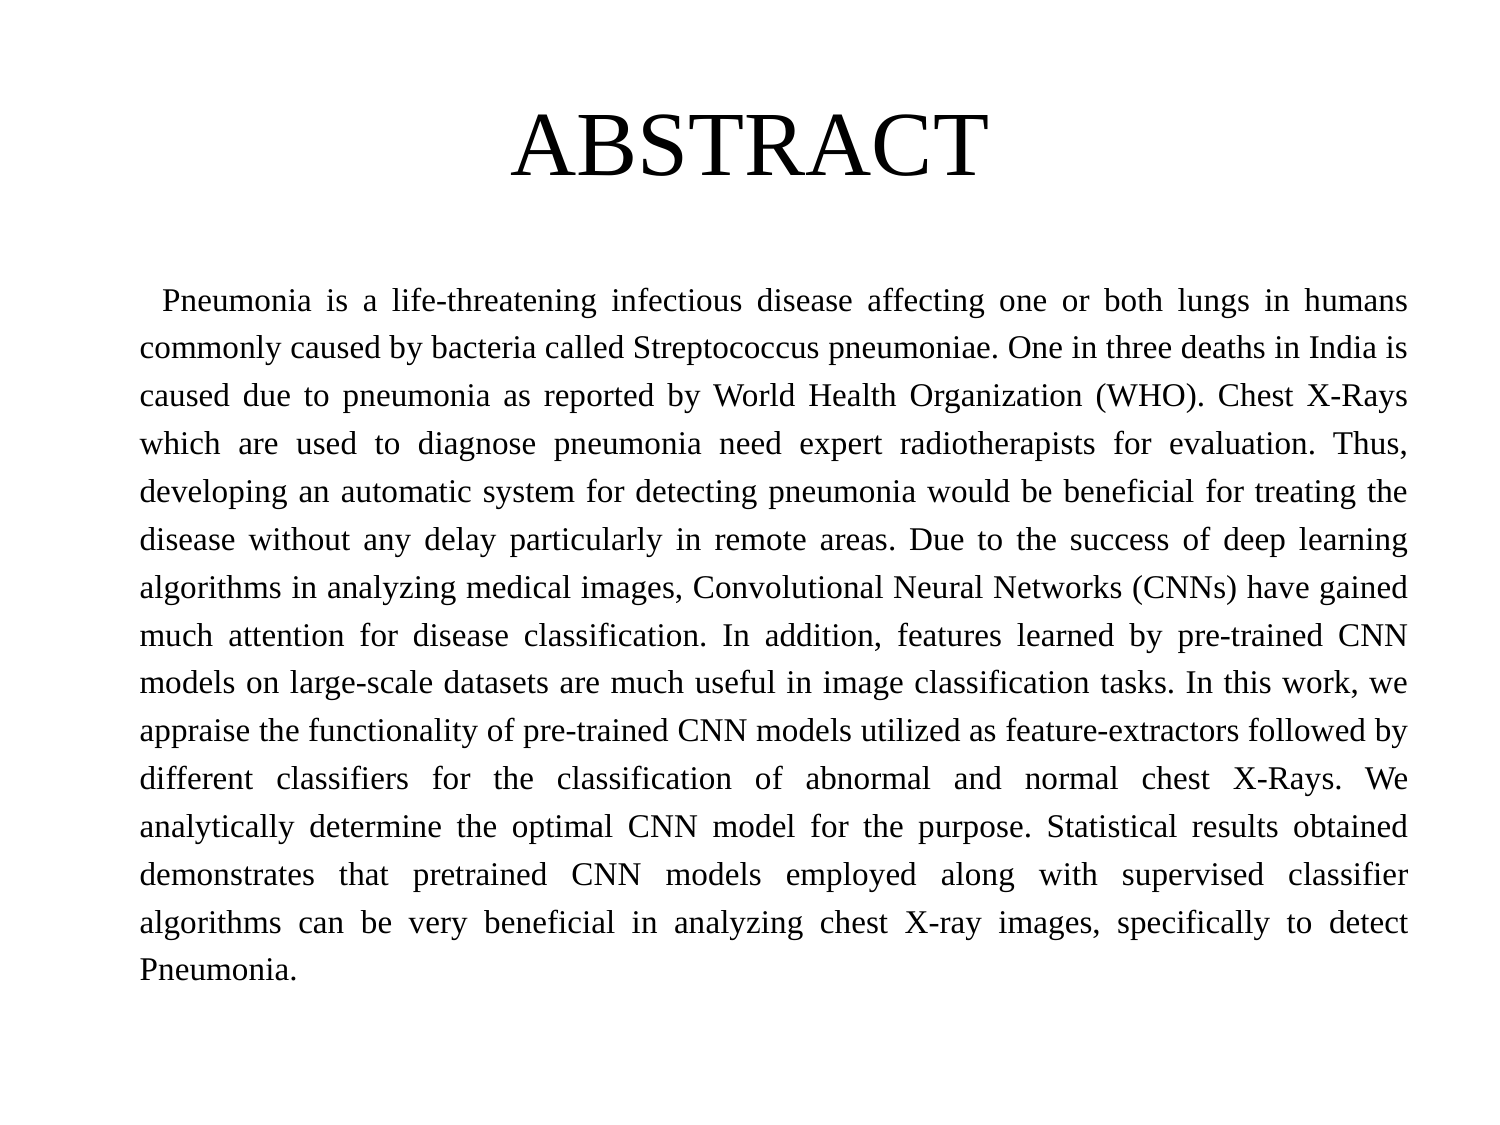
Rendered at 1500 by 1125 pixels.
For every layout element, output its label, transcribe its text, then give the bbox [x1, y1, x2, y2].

title ABSTRACT [75, 45, 1425, 233]
list Pneumonia is a life-threatening infectious disease affecting one or both lungs in humans commonly caused by bacteria called Streptococcus pneumoniae. One in three deaths in India is caused due to pneumonia as reported by World Health Organization (WHO). Chest X-Rays which are used to diagnose pneumonia need expert radiotherapists for evaluation. Thus, developing an automatic system for detecting pneumonia would be beneficial for treating the disease without any delay particularly in remote areas. Due to the success of deep learning algorithms in analyzing medical images, Convolutional Neural Networks (CNNs) have gained much attention for disease classification. In addition, features learned by pre-trained CNN models on large-scale datasets are much useful in image classification tasks. In this work, we appraise the functionality of pre-trained CNN models utilized as feature-extractors followed by different classifiers for the classification of abnormal and normal chest X-Rays. We analytically determine the optimal CNN model for the purpose. Statistical results obtained demonstrates that pretrained CNN models employed along with supervised classifier algorithms can be very beneficial in analyzing chest X-ray images, specifically to detect Pneumonia. [75, 262, 1425, 1005]
